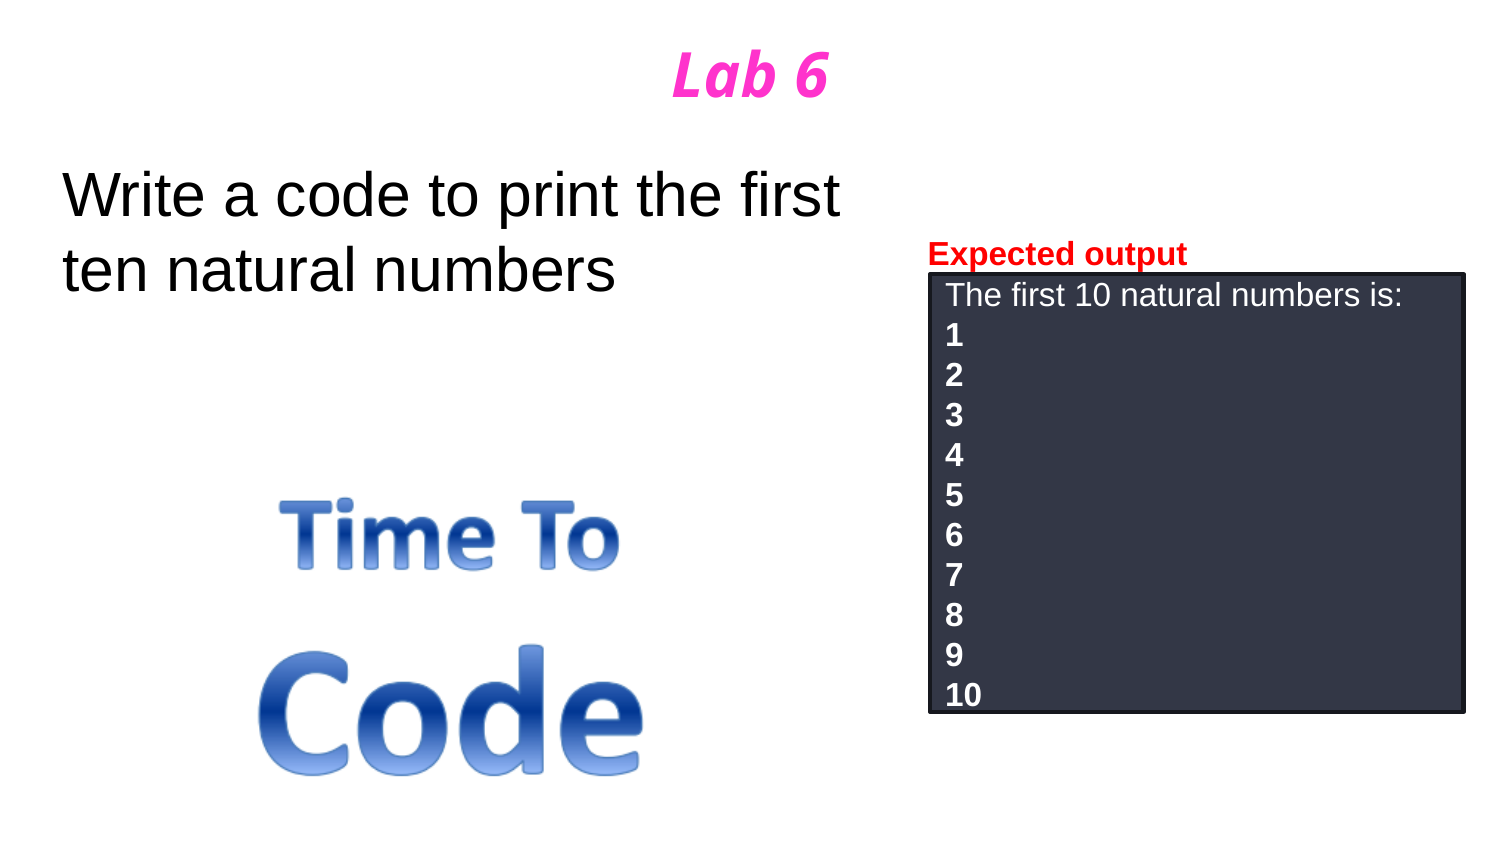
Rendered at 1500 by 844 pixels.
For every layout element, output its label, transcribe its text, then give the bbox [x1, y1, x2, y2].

text_box Lab 6 [569, 27, 931, 118]
text_box Write a code to print the first ten natural numbers [47, 146, 870, 312]
text_box The first 10 natural numbers is: 1 2 3 4 5 6 7 8 9 10 [928, 272, 1466, 714]
text_box Expected output [912, 225, 1379, 315]
picture [235, 470, 675, 817]
